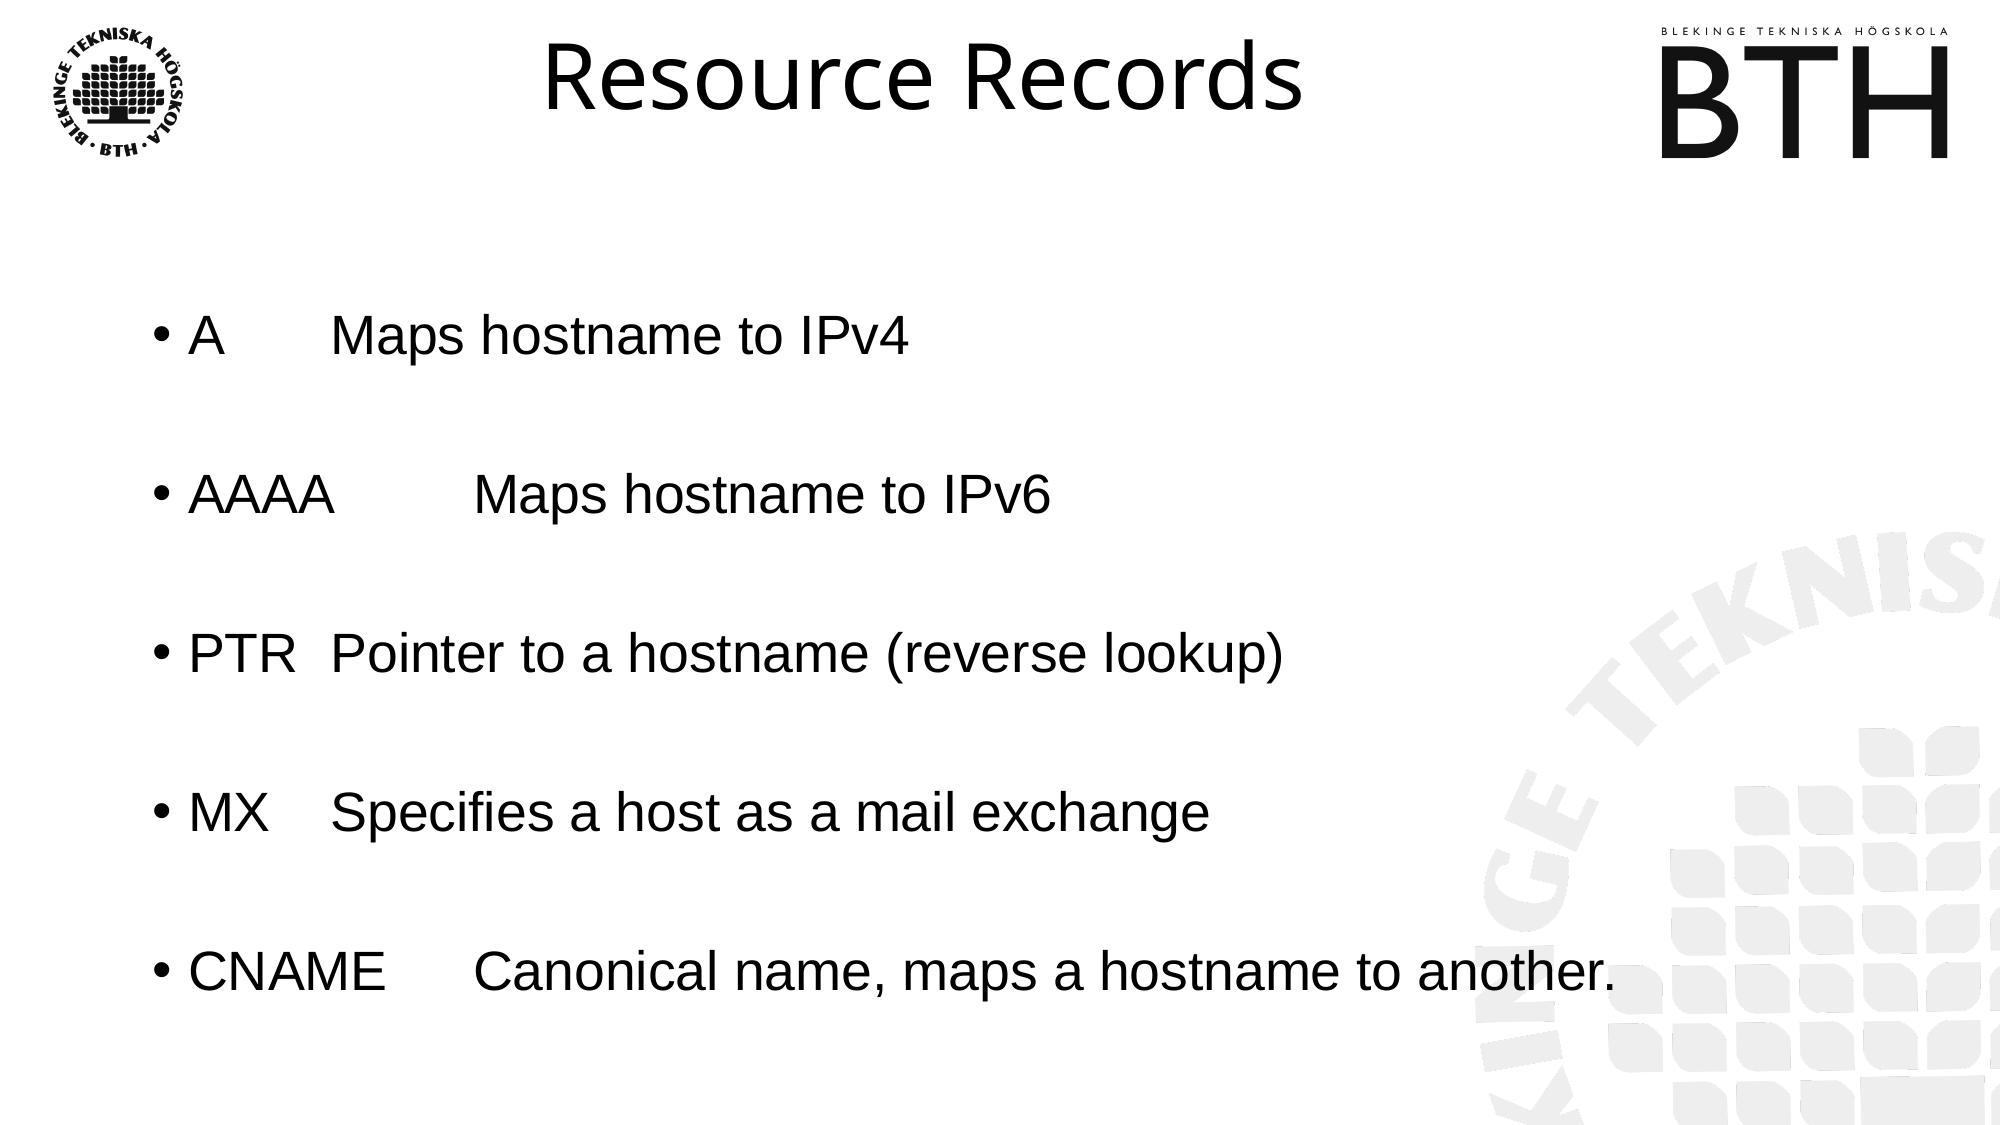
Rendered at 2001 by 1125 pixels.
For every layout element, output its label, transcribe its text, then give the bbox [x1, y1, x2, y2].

picture [1656, 21, 1953, 163]
picture [47, 21, 189, 163]
list A Maps hostname to IPv4 AAAA Maps hostname to IPv6 PTR Pointer to a hostname (reverse lookup) MX Specifies a host as a mail exchange CNAME Canonical name, maps a hostname to another. [137, 299, 1863, 1014]
picture [1475, 531, 2000, 1125]
title Resource Records [187, 0, 1658, 161]
